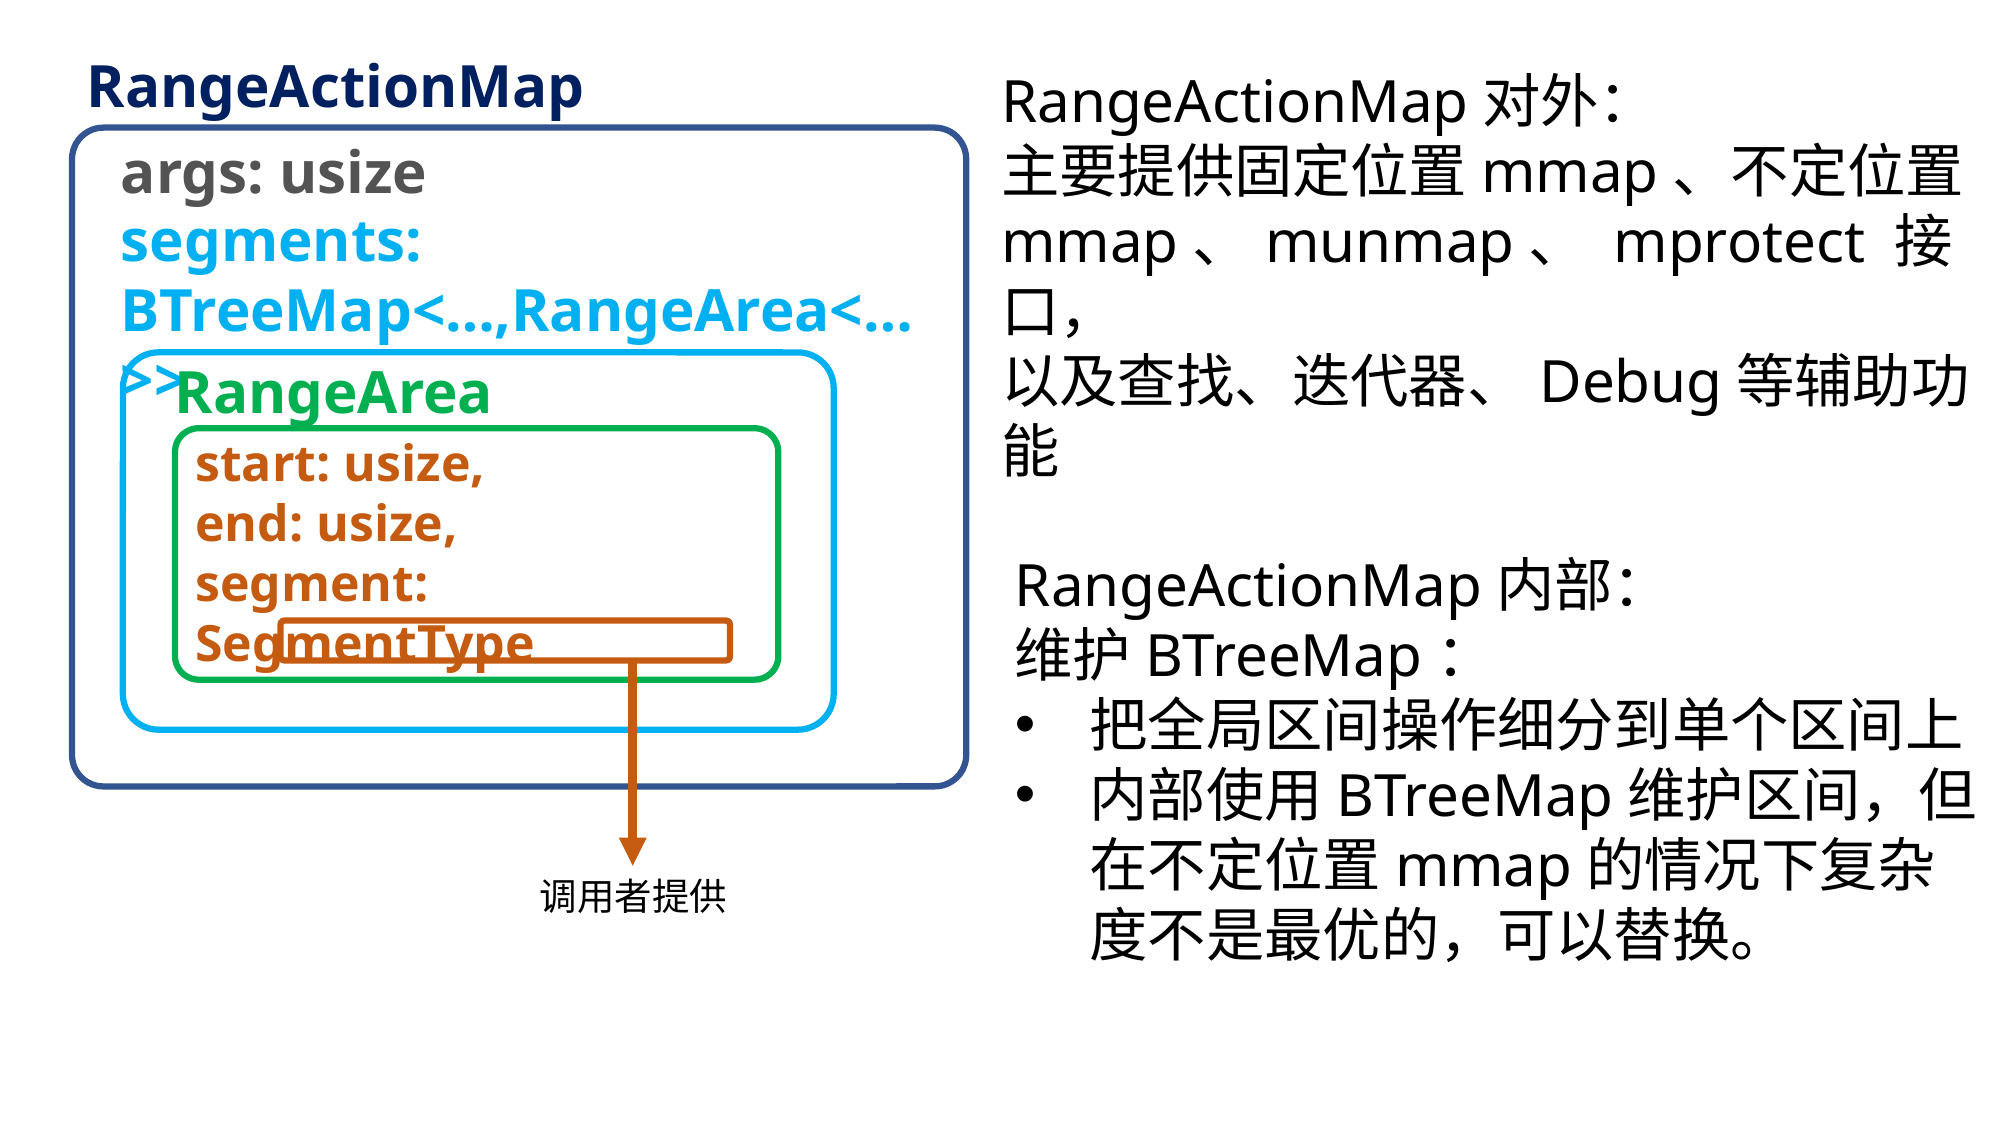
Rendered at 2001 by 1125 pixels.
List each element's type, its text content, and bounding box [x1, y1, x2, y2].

text_box start: usize, end: usize, segment: SegmentType [180, 424, 779, 679]
text_box segments: BTreeMap<…,RangeArea<…>> [106, 195, 986, 421]
text_box [637, 421, 968, 788]
text_box [450, 126, 968, 195]
text_box [173, 435, 180, 673]
text_box [522, 351, 835, 731]
text_box RangeArea [159, 347, 522, 433]
text_box RangeActionMap对外： 主要提供固定位置mmap、不定位置mmap、munmap、 mprotect 接口， 以及查找、迭代器、Debug等辅助功能 [986, 56, 2000, 492]
text_box [279, 619, 731, 662]
text_box RangeActionMap内部： 维护BTreeMap： 把全局区间操作细分到单个区间上 内部使用BTreeMap维护区间，但在不定位置mmap的情况下复杂度不是最优的，可以替换。 [999, 541, 2000, 976]
text_box [121, 351, 628, 731]
text_box RangeActionMap [71, 41, 633, 127]
text_box [70, 127, 628, 788]
text_box args: usize [106, 127, 450, 195]
text_box 调用者提供 [525, 865, 779, 926]
